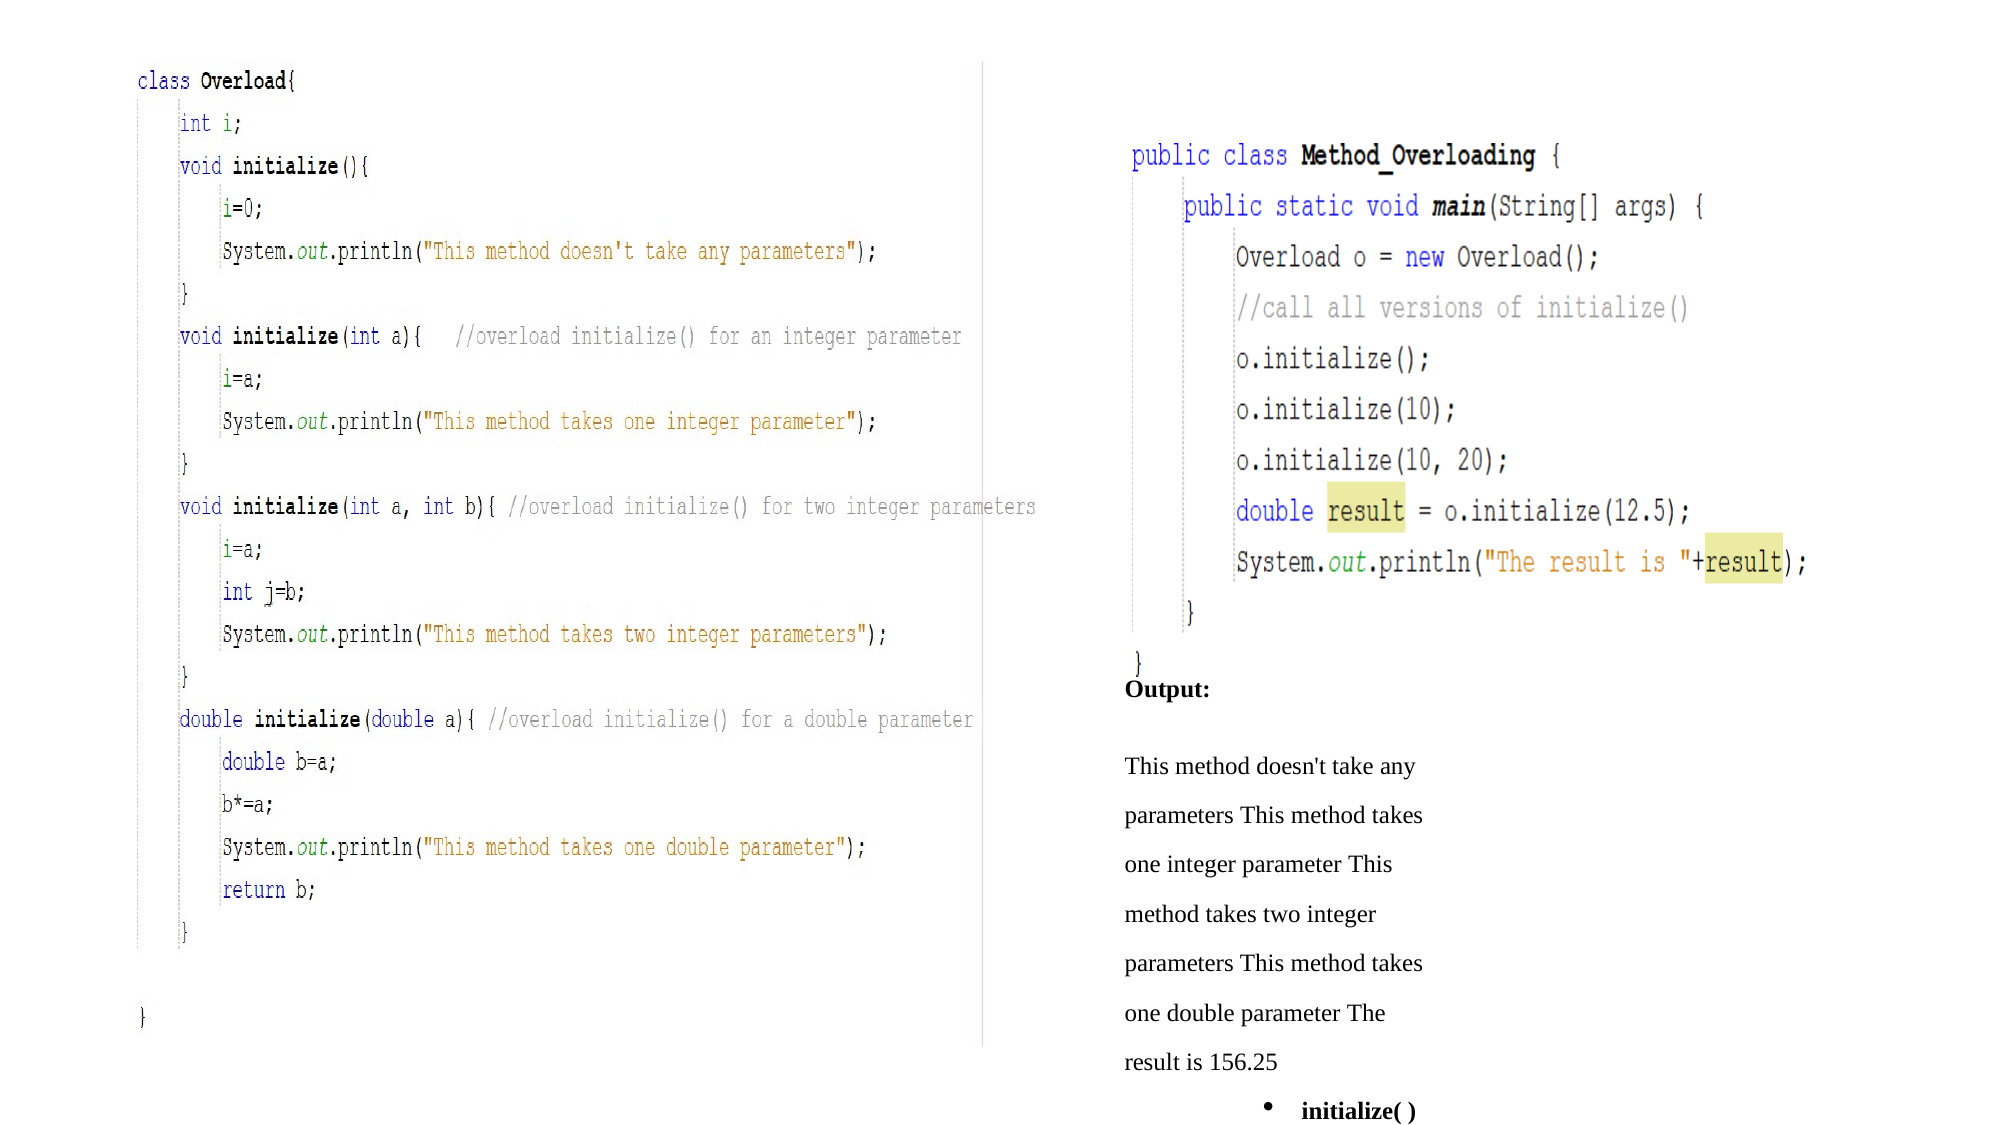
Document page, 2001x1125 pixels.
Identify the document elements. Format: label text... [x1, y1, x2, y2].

text_box Output: This method doesn't take any parameters This method takes one integer parameter This method takes two integer parameters This method takes one double parameter The result is 156.25 initialize( ) is overloaded four times [1099, 665, 1934, 1125]
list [137, 61, 1035, 1047]
picture [1132, 143, 1805, 677]
